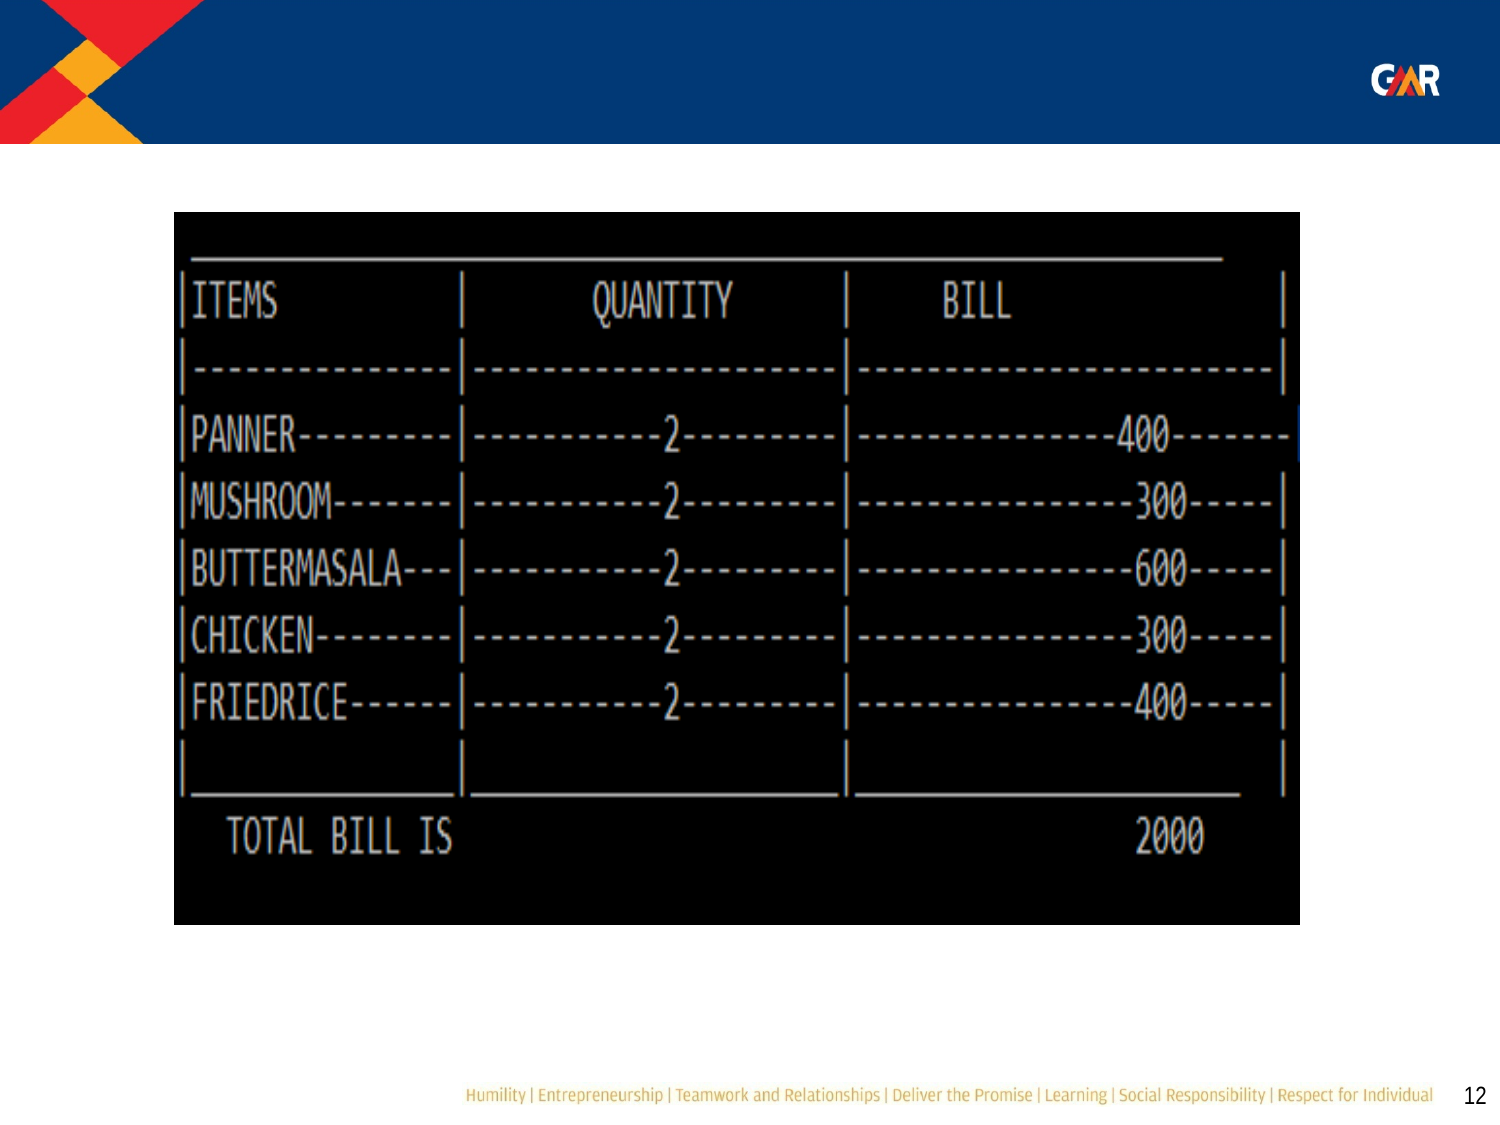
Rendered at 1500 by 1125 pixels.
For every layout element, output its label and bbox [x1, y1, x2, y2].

picture [174, 212, 1301, 926]
picture [462, 1082, 1438, 1107]
picture [0, 0, 1500, 144]
